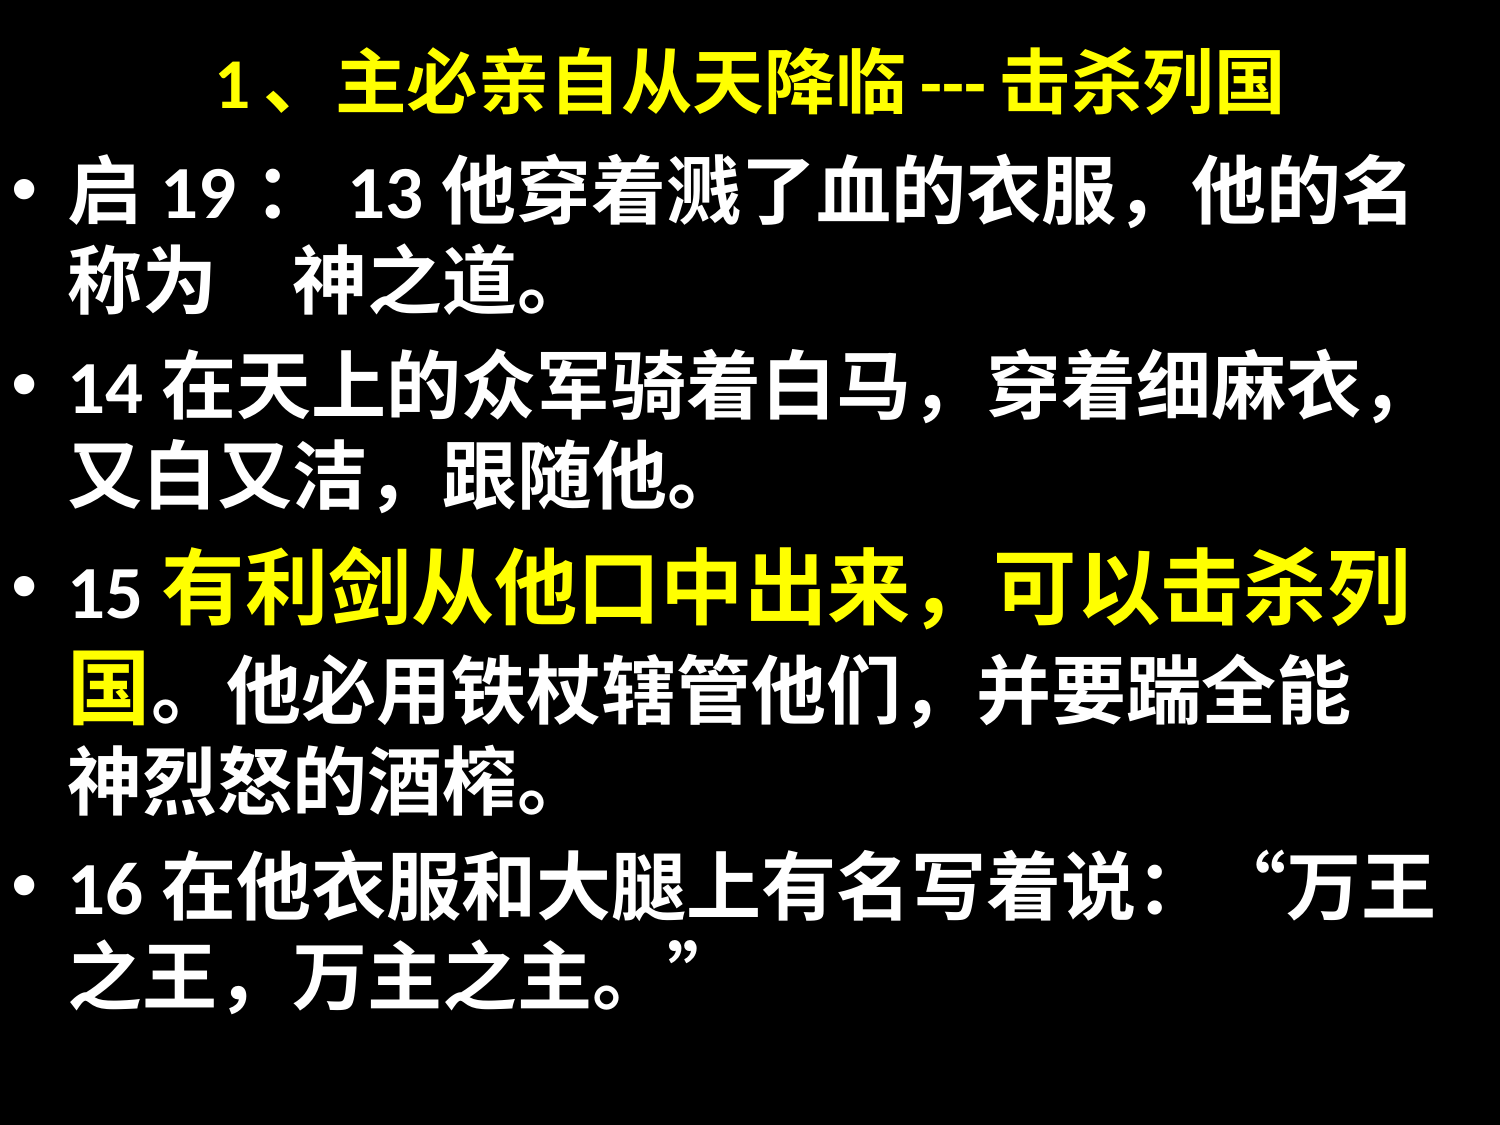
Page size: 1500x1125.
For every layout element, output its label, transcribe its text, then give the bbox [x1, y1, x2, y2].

list 启19：13他穿着溅了血的衣服，他的名称为 神之道。 14在天上的众军骑着白马，穿着细麻衣，又白又洁，跟随他。 15有利剑从他口中出来，可以击杀列国。他必用铁杖辖管他们，并要踹全能 神烈怒的酒榨。 16在他衣服和大腿上有名写着说：“万王之王，万主之主。” [0, 135, 1500, 1117]
title 1、主必亲自从天降临---击杀列国 [75, 5, 1425, 135]
